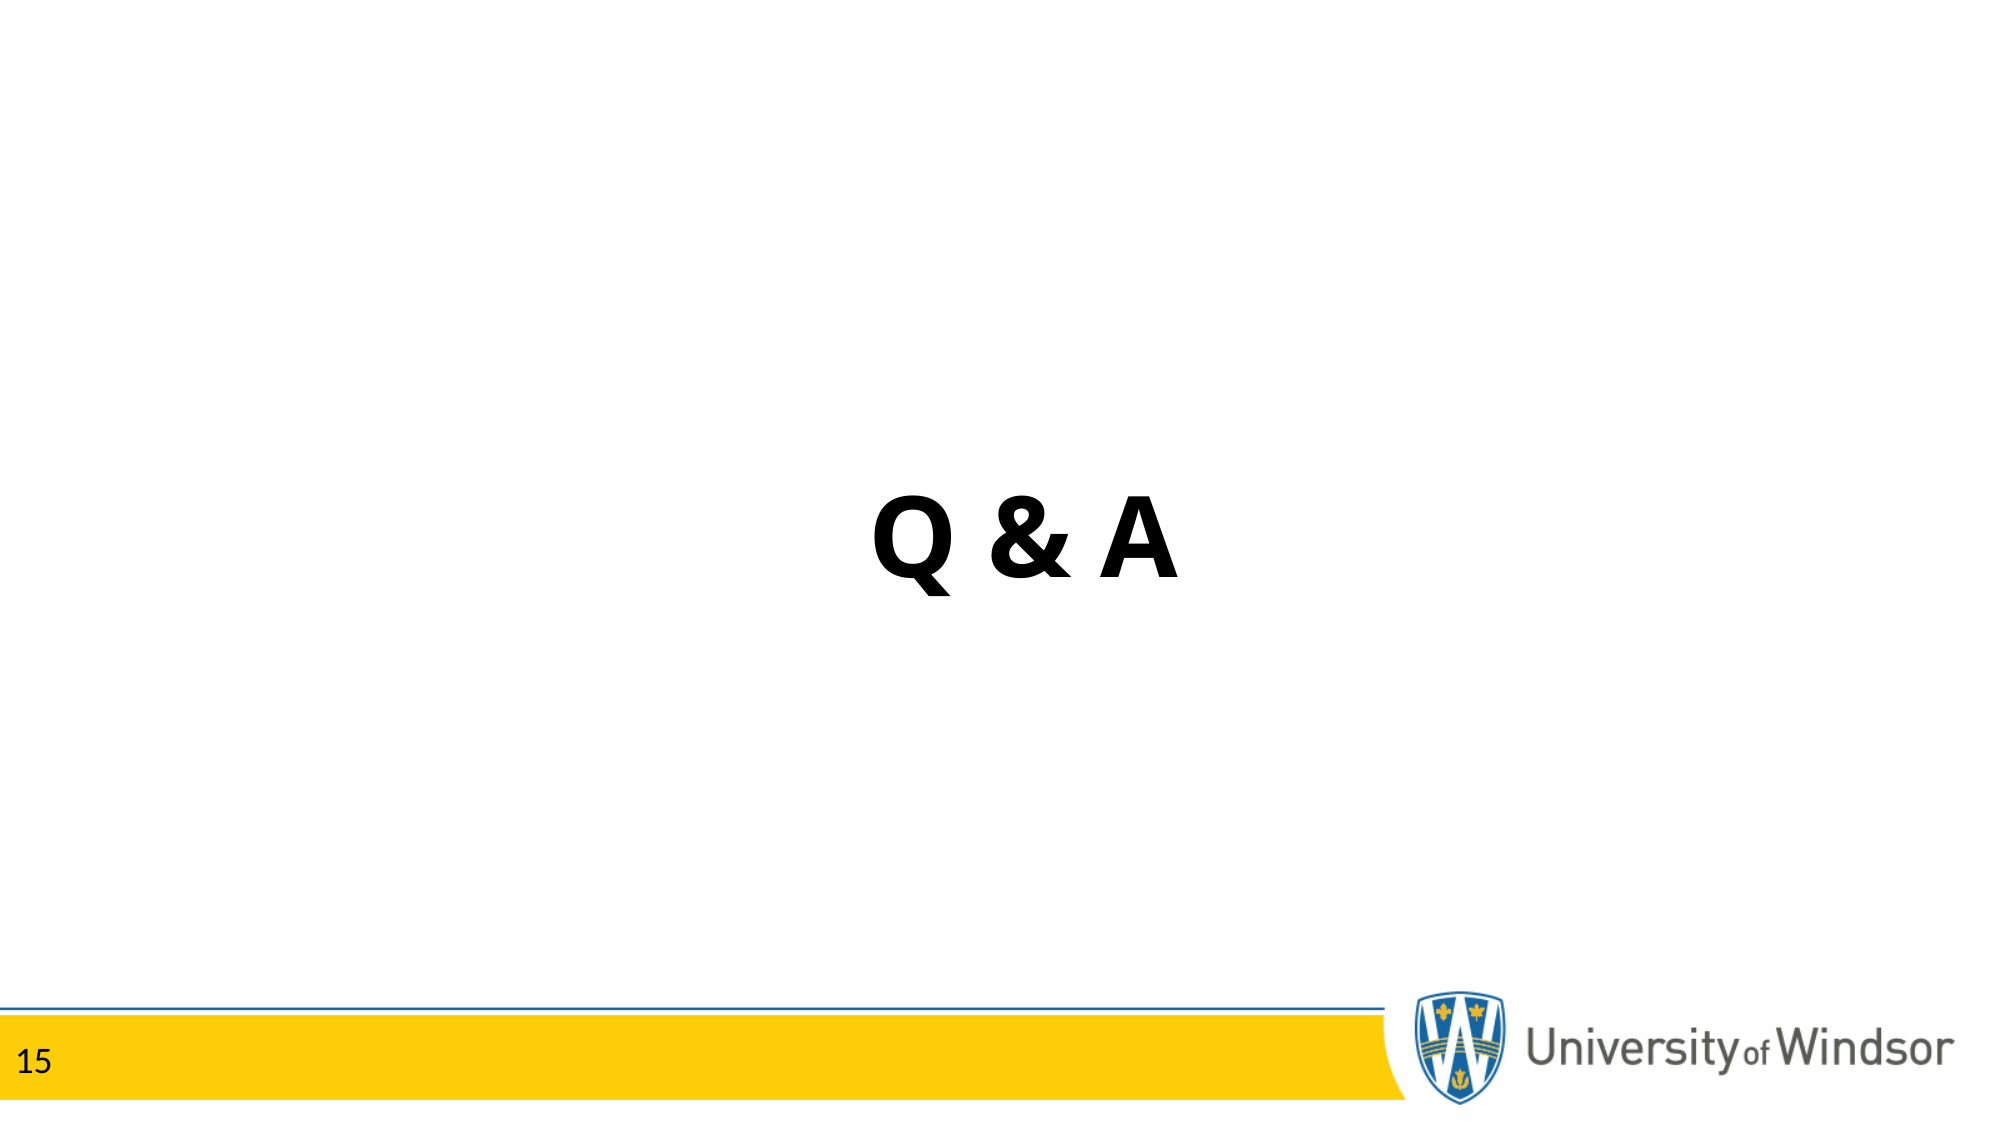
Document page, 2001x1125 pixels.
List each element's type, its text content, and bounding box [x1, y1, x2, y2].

picture [0, 974, 2000, 1125]
title Q & A [161, 376, 1887, 706]
footer 15 [0, 1028, 675, 1088]
